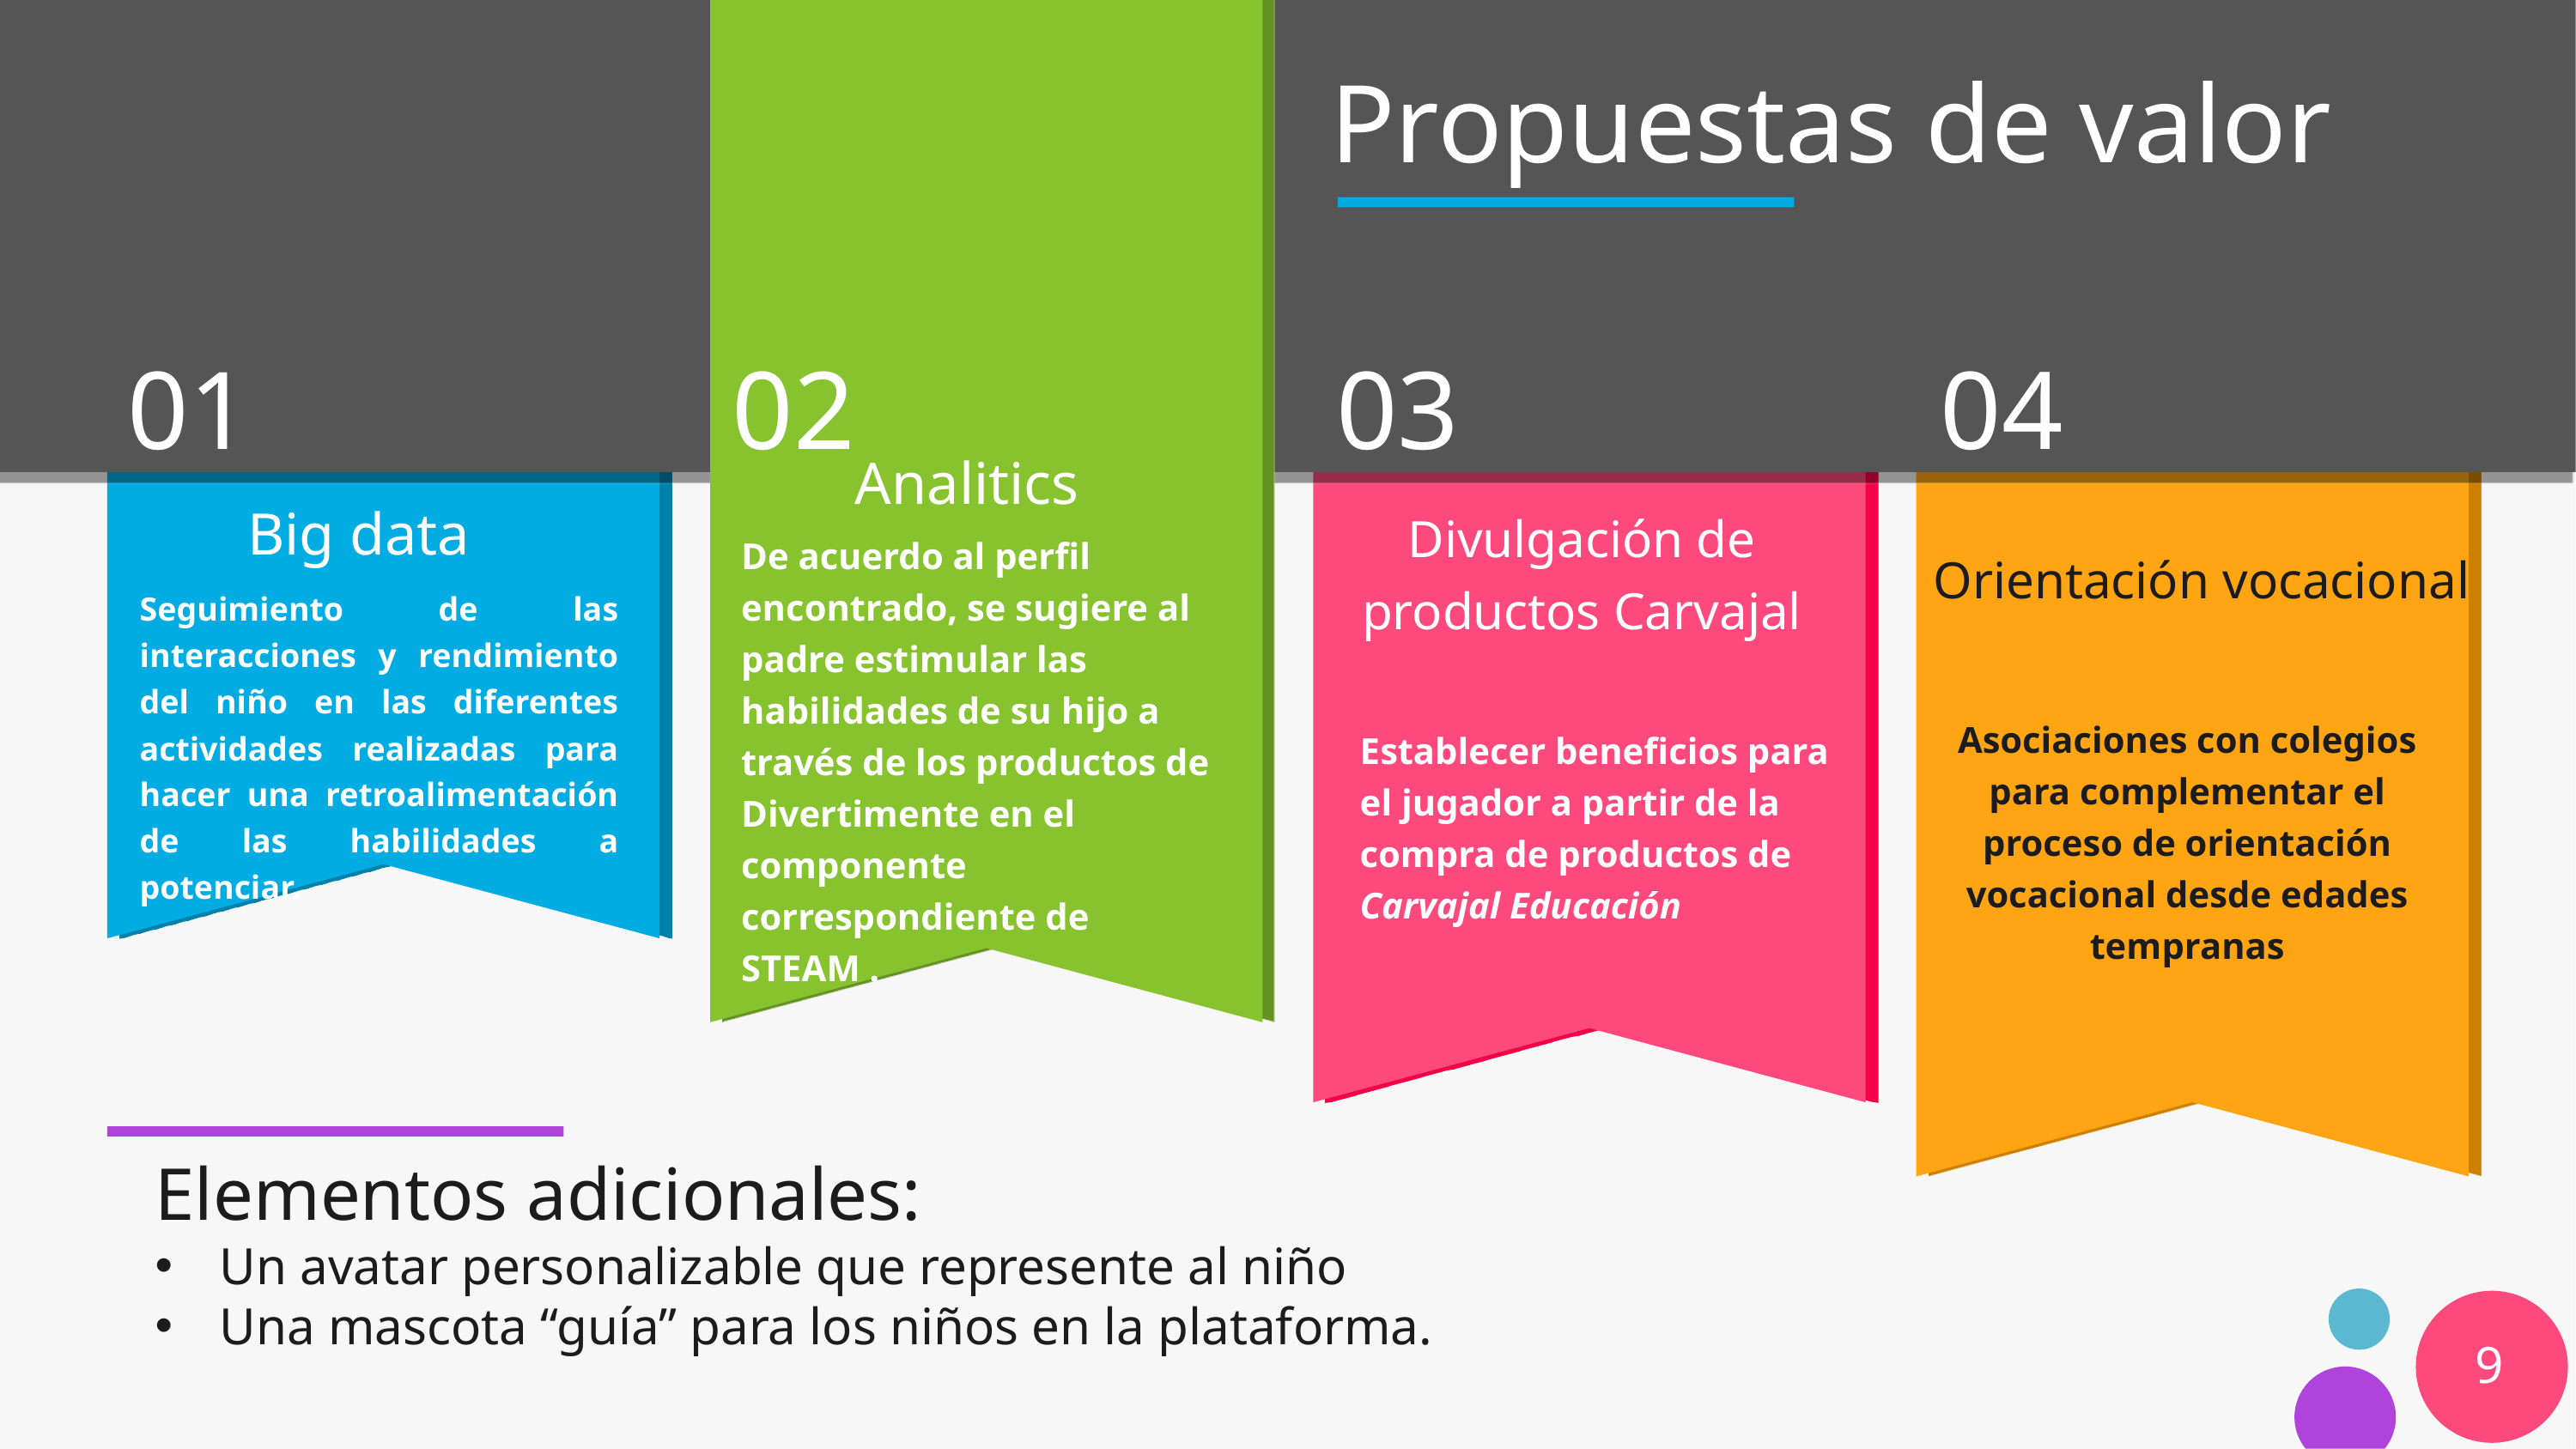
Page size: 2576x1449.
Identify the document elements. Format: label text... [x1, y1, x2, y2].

picture [463, 835, 477, 852]
picture [393, 828, 409, 852]
picture [434, 835, 438, 852]
picture [283, 882, 294, 894]
picture [424, 828, 428, 852]
picture [181, 878, 192, 899]
list Asociaciones con colegios para complementar el proceso de orientación vocacional desde edades tempranas [1924, 589, 2451, 1086]
picture [273, 835, 285, 852]
picture [483, 828, 498, 852]
list Big data [114, 472, 639, 574]
picture [216, 882, 231, 898]
picture [253, 835, 268, 852]
picture [443, 828, 458, 852]
picture [142, 828, 157, 852]
picture [522, 835, 534, 852]
picture [162, 835, 177, 852]
list Analitics [722, 421, 1246, 513]
picture [245, 828, 249, 852]
picture [143, 882, 158, 906]
title Propuestas de valor [1307, 34, 2469, 205]
picture [162, 882, 178, 899]
list Orientación vocacional [1907, 524, 2496, 627]
picture [263, 882, 277, 899]
text_box Elementos adicionales: Un avatar personalizable que represente al niño Una mascota “guía” para los niños en la plataforma. [142, 1142, 1607, 1422]
picture [236, 882, 249, 899]
slide_number 9 [2414, 1328, 2567, 1406]
list Seguimiento de las interacciones y rendimiento del niño en las diferentes actividades realizadas para hacer una retroalimentación de las habilidades a potenciar. [116, 570, 642, 825]
picture [503, 835, 518, 852]
picture [601, 835, 616, 852]
picture [253, 882, 258, 898]
picture [353, 828, 368, 852]
picture [374, 835, 388, 852]
picture [414, 835, 418, 852]
list De acuerdo al perfil encontrado, se sugiere al padre estimular las habilidades de su hijo a través de los productos de Divertimente en el componente correspondiente de STEAM . [718, 513, 1258, 864]
picture [196, 882, 211, 899]
list Establecer beneficios para el jugador a partir de la compra de productos de Carvajal Educación [1336, 653, 1862, 1062]
list Divulgación de productos Carvajal [1320, 483, 1844, 585]
